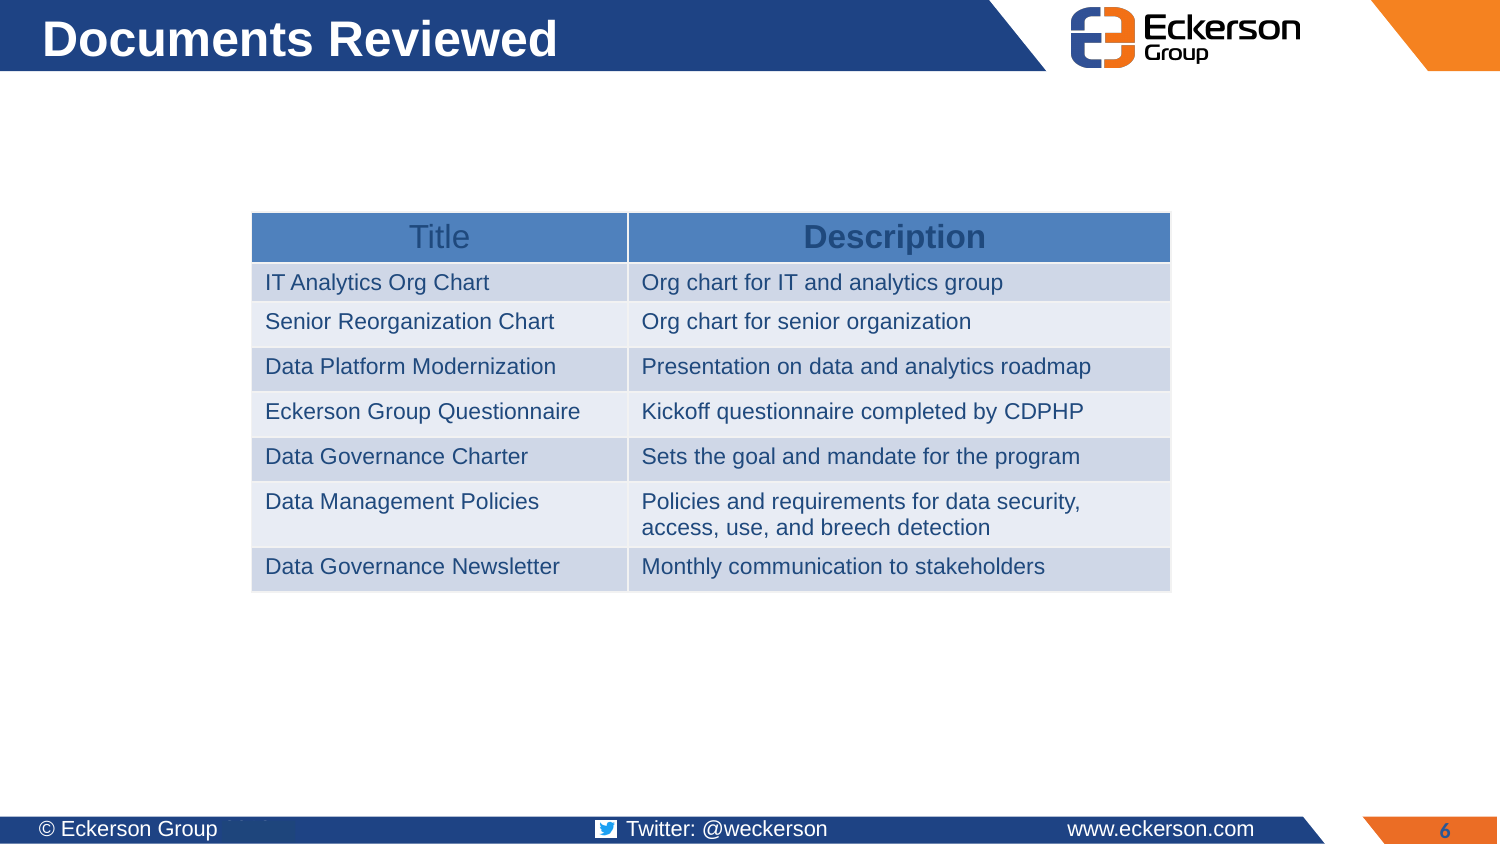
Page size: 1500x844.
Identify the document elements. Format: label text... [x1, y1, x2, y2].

table_cell Data Governance Charter [252, 438, 627, 481]
table_cell Org chart for senior organization [629, 303, 1170, 346]
table_cell Kickoff questionnaire completed by CDPHP [629, 393, 1170, 436]
title Documents Reviewed [27, 1, 1041, 73]
table_cell Sets the goal and mandate for the program [629, 438, 1170, 481]
table_cell Org chart for IT and analytics group [629, 264, 1170, 301]
table_header Title [252, 213, 627, 262]
picture [595, 820, 617, 838]
table_cell Senior Reorganization Chart [252, 303, 627, 346]
table_cell Data Governance Newsletter [252, 548, 627, 591]
table_cell Data Platform Modernization [252, 348, 627, 391]
table_cell Data Management Policies [252, 483, 627, 546]
table_cell IT Analytics Org Chart [252, 264, 627, 301]
table_cell Presentation on data and analytics roadmap [629, 348, 1170, 391]
table_header Description [629, 213, 1170, 262]
slide_number 6 [1395, 806, 1495, 844]
table_cell Policies and requirements for data security, access, use, and breech detection [629, 483, 1170, 546]
picture [1071, 7, 1300, 68]
table_cell Monthly communication to stakeholders [629, 548, 1170, 591]
table_cell Eckerson Group Questionnaire [252, 393, 627, 436]
